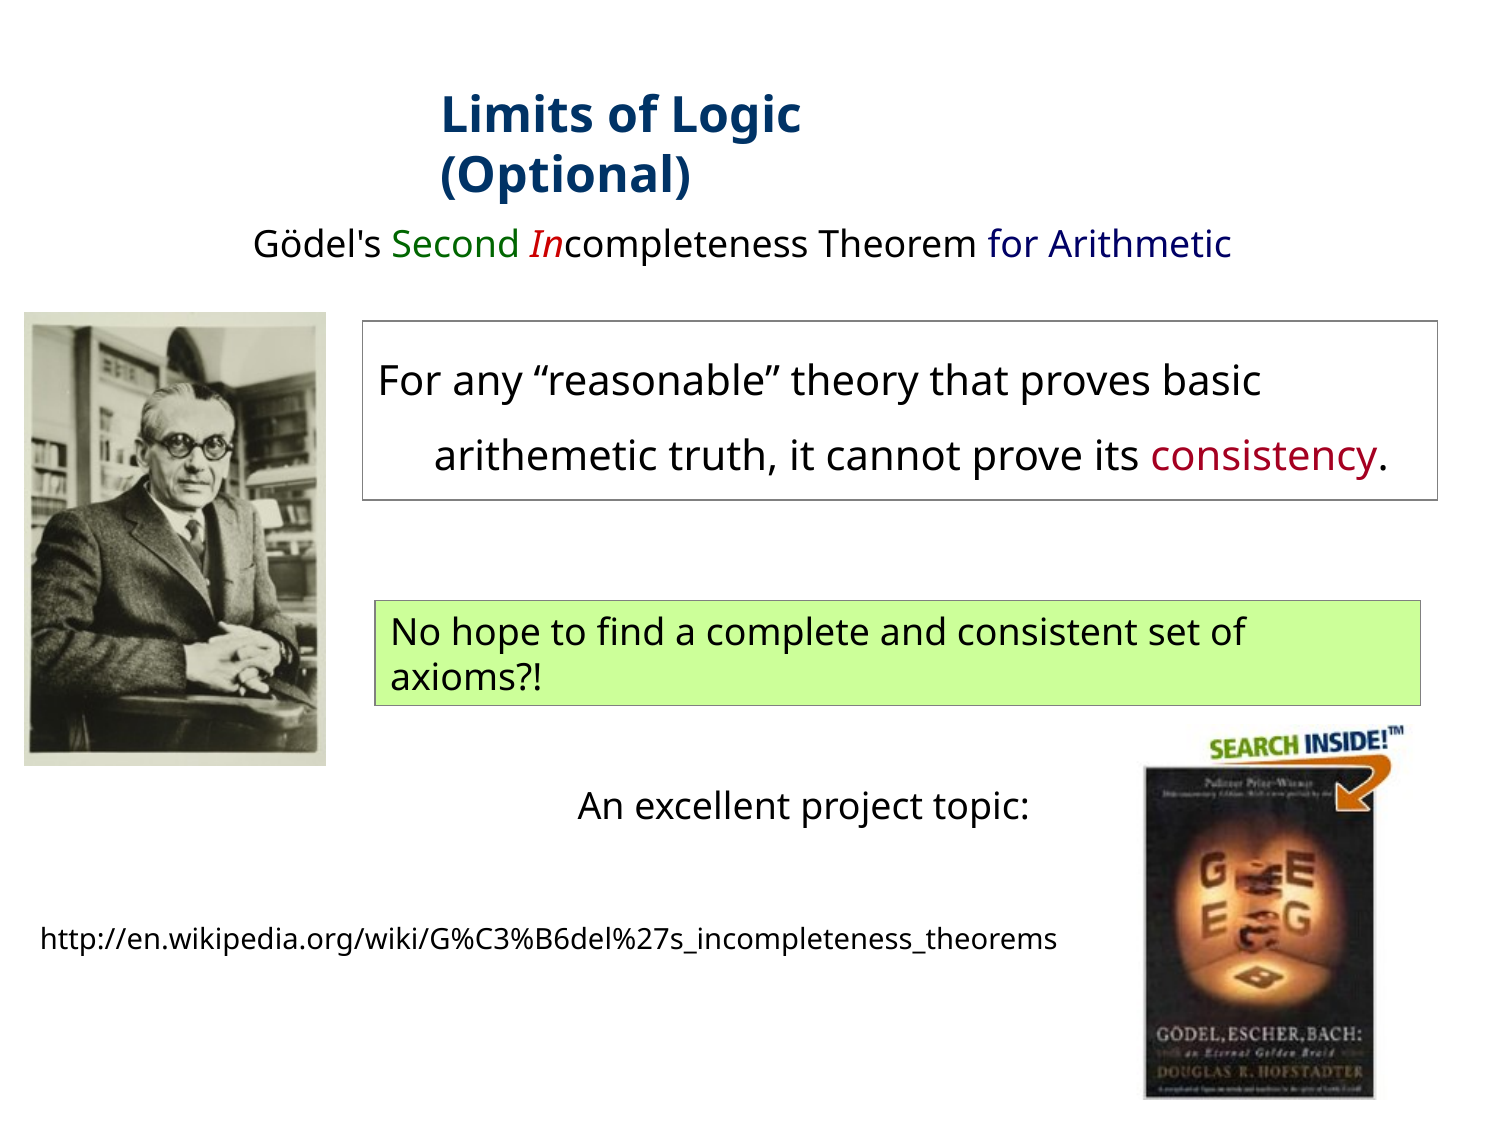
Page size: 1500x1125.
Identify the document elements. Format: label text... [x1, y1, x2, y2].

text_box No hope to find a complete and consistent set of axioms?! [375, 600, 1421, 706]
text_box Limits of Logic (Optional) [424, 74, 1070, 210]
text_box Gödel's Second Incompleteness Theorem for Arithmetic [237, 212, 1261, 273]
list For any “reasonable” theory that proves basic arithemetic truth, it cannot prove its consistency. [362, 320, 1438, 500]
picture [24, 312, 326, 766]
text_box An excellent project topic: [562, 774, 1063, 835]
picture [1087, 724, 1463, 1101]
text_box http://en.wikipedia.org/wiki/G%C3%B6del%27s_incompleteness_theorems [24, 912, 1075, 963]
